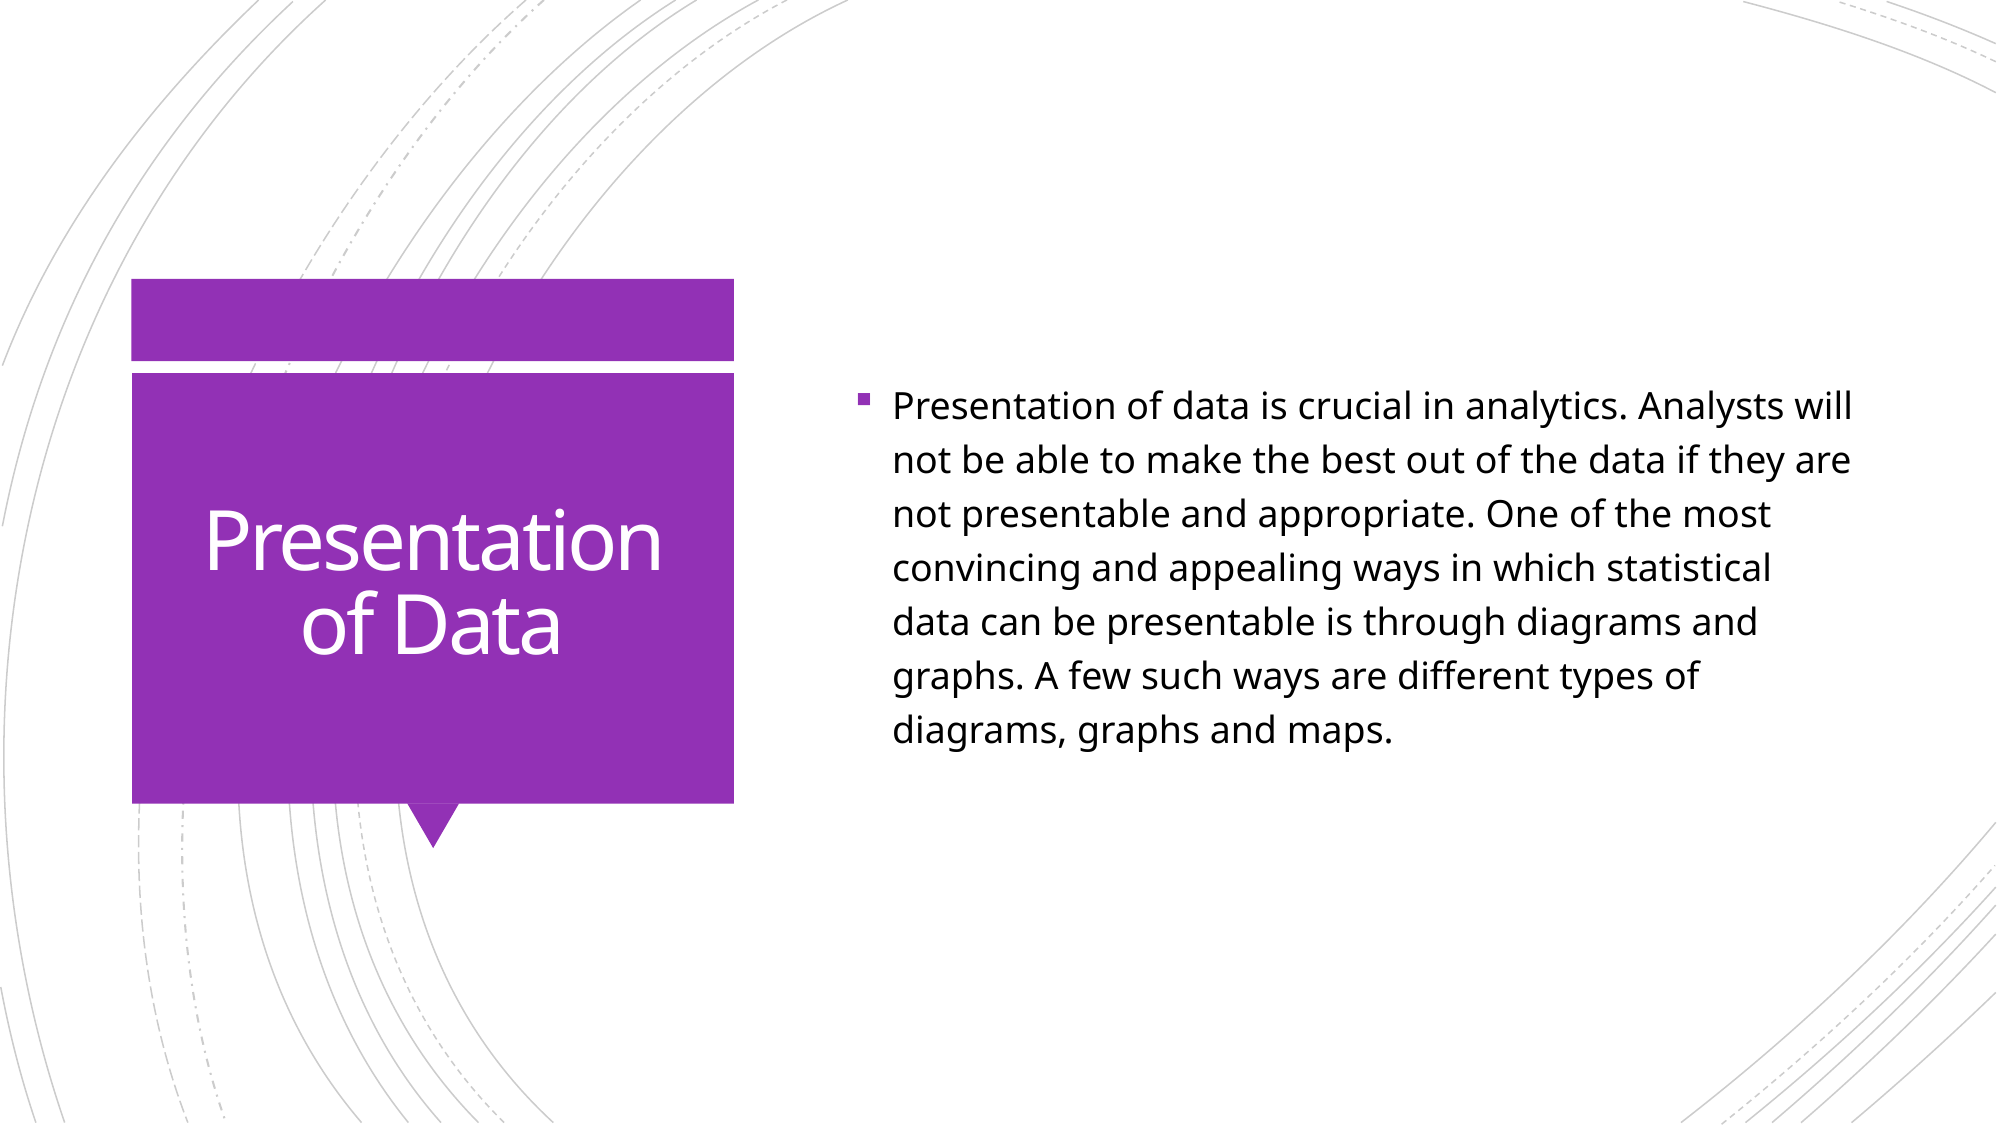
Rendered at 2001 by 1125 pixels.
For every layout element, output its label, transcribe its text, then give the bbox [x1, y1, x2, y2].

list Presentation of data is crucial in analytics. Analysts will not be able to make the best out of the data if they are not presentable and appropriate. One of the most convincing and appealing ways in which statistical data can be presentable is through diagrams and graphs. A few such ways are different types of diagrams, graphs and maps. [839, 131, 1871, 993]
title Presentation of Data [145, 385, 720, 789]
